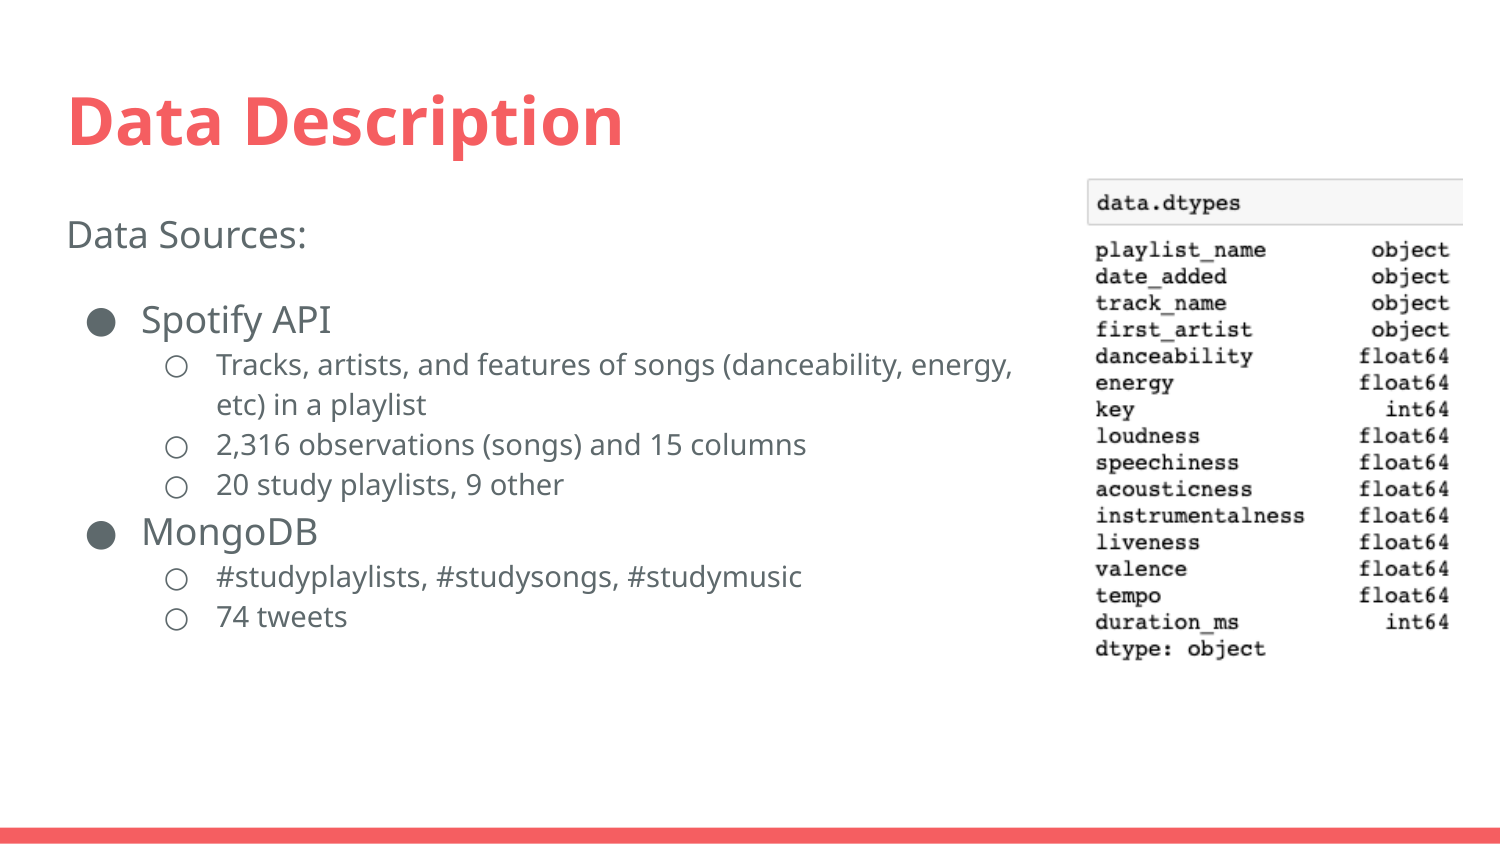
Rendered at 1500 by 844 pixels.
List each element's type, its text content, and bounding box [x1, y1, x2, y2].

title Data Description [51, 64, 1449, 167]
picture [1077, 170, 1463, 673]
list Data Sources: Spotify API Tracks, artists, and features of songs (danceability, energy, etc) in a playlist 2,316 observations (songs) and 15 columns 20 study playlists, 9 other MongoDB #studyplaylists, #studysongs, #studymusic 74 tweets [51, 189, 1054, 750]
